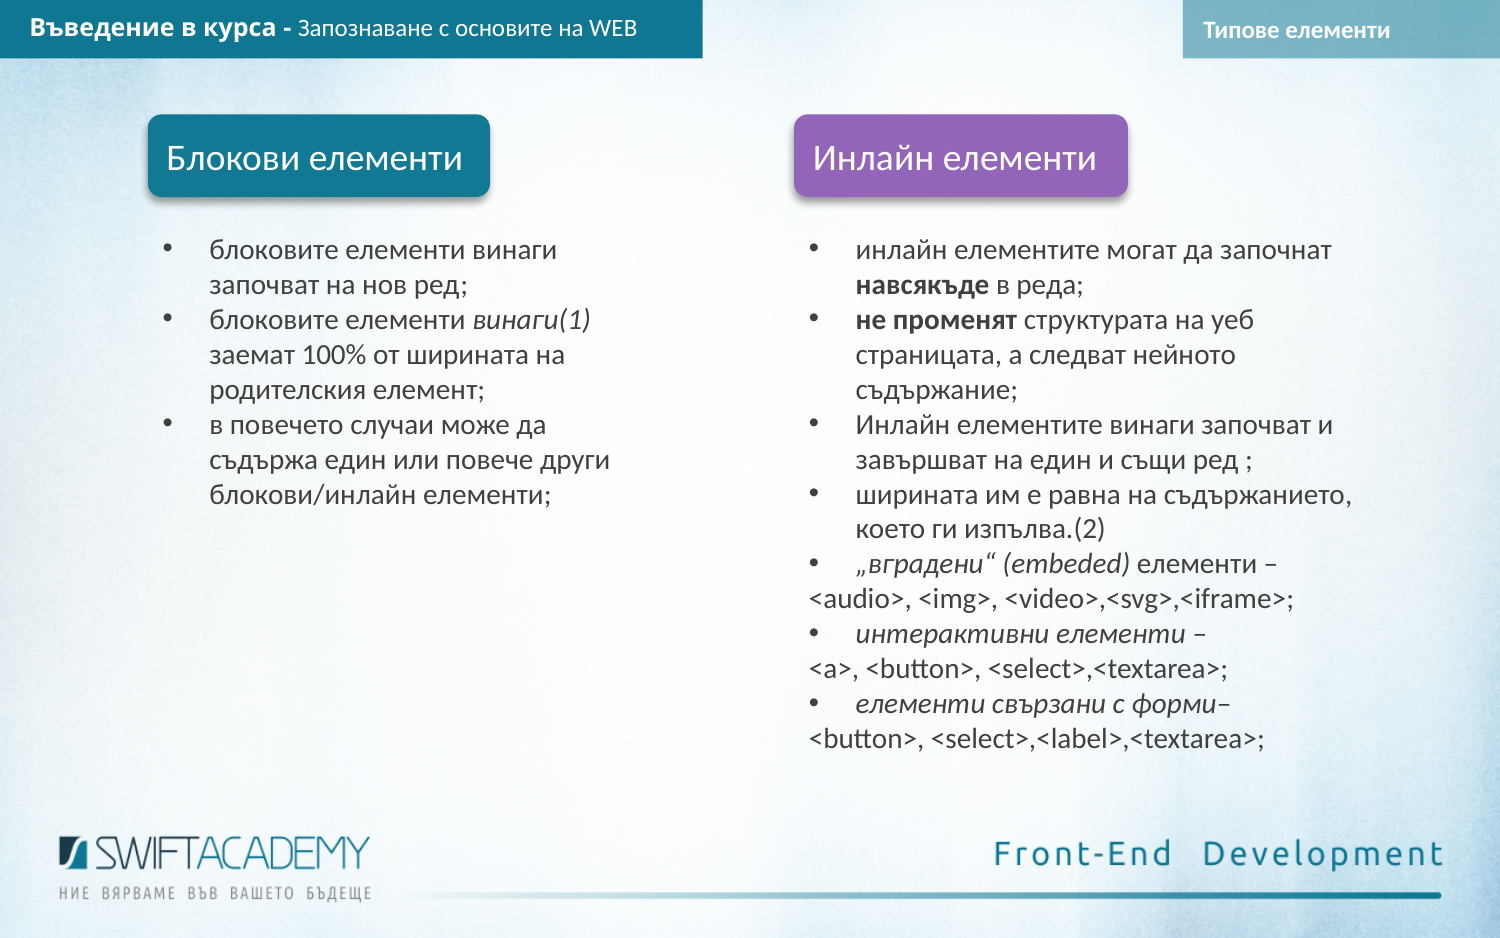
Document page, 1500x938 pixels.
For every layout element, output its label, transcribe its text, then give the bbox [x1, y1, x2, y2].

text_box Блокови елементи [146, 113, 492, 199]
text_box [0, 0, 704, 59]
picture [0, 0, 1500, 938]
text_box Въведение в курса - Запознаване с основите на WEB [14, 4, 691, 49]
text_box инлайн елементите могат да започнат навсякъде в реда; не променят структурата на уеб страницата, а следват нейното съдържание; Инлайн елементите винаги започват и завършват на един и същи ред ; ширината им е равна на съдържанието, което ги изпълва.(2) „вградени“ (embeded) елементи – <audio>, <img>, <video>,<svg>,<iframe>; интерактивни елементи – <a>, <button>, <select>,<textarea>; елементи свързани с форми– <button>, <select>,<label>,<textarea>; [793, 222, 1376, 938]
text_box Инлайн елементи [793, 113, 1130, 199]
text_box Типове елементи [1188, 6, 1407, 52]
text_box блоковите елементи винаги започват на нов ред; блоковите елементи винаги(1) заемат 100% от ширината на родителския елемент; в повечето случаи може да съдържа един или повече други блокови/инлайн елементи; [147, 222, 668, 762]
text_box [1182, 0, 1500, 59]
